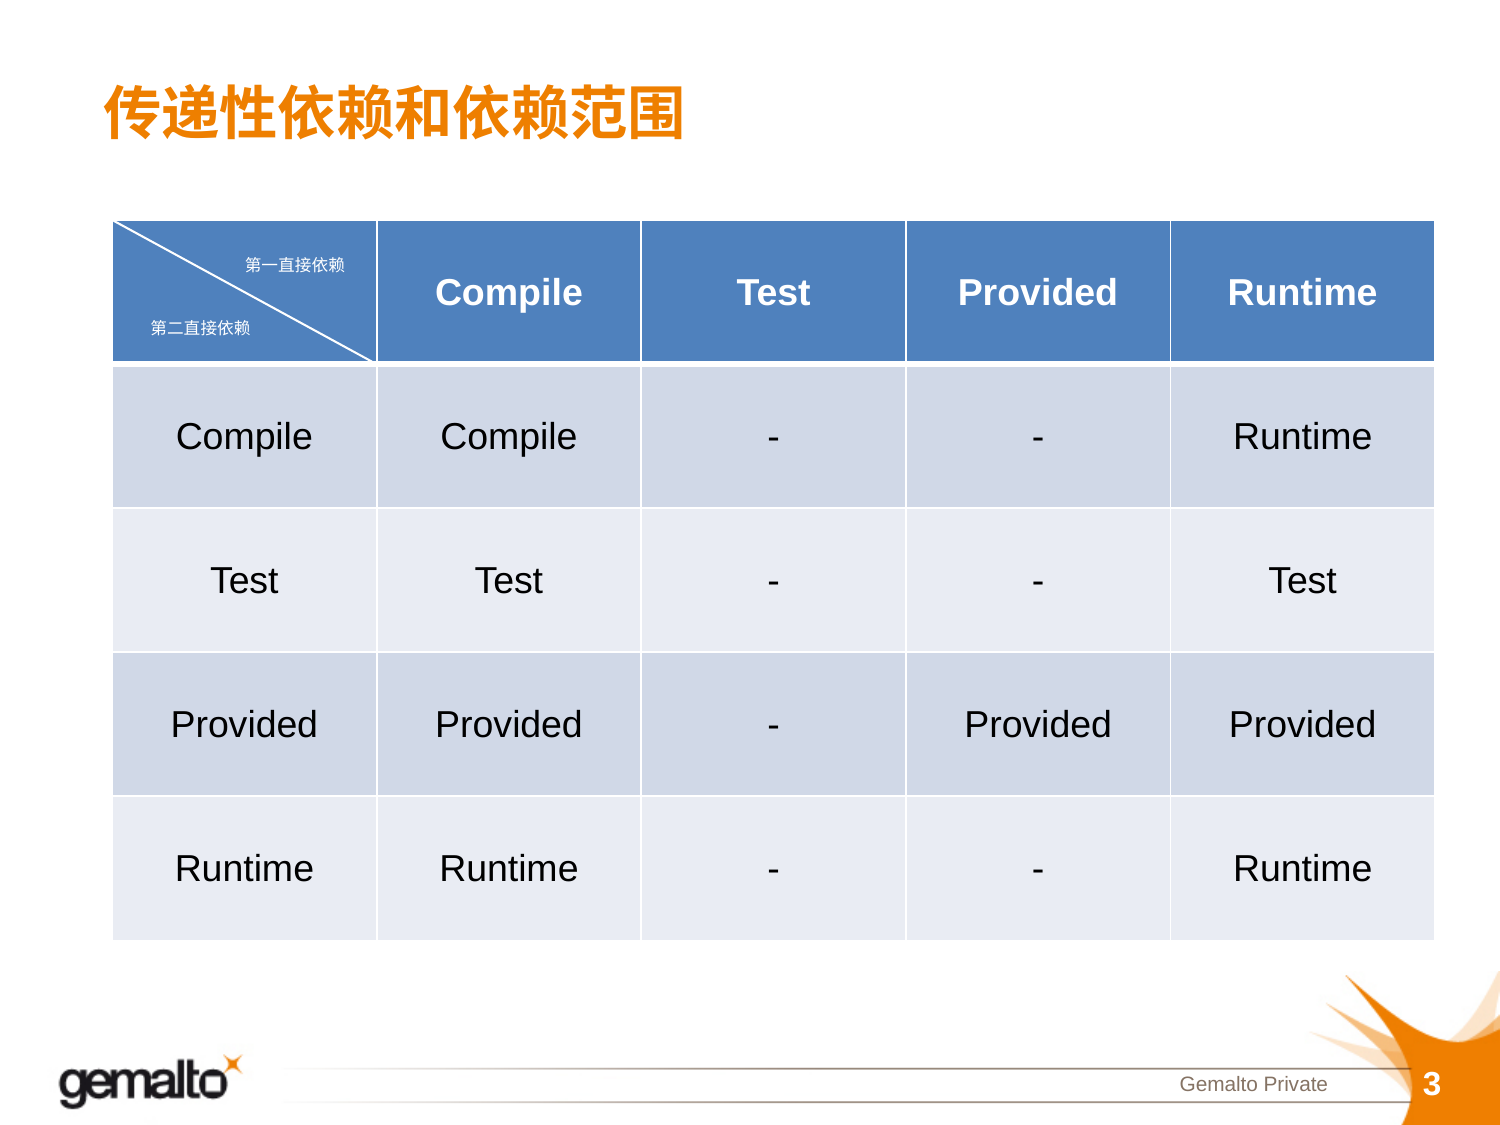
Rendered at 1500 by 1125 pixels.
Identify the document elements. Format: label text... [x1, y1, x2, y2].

table_header Compile [378, 221, 640, 361]
picture [0, 971, 1500, 1125]
table_cell Runtime [113, 797, 376, 940]
table_cell - [642, 509, 905, 651]
table_cell Runtime [378, 797, 640, 940]
table_cell - [642, 797, 905, 940]
table_cell Runtime [1171, 367, 1434, 507]
table_cell Compile [113, 367, 376, 507]
title 传递性依赖和依赖范围 [88, 65, 1223, 157]
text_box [111, 219, 373, 362]
table_cell - [907, 509, 1170, 651]
table_cell - [907, 367, 1170, 507]
footer Gemalto Private [631, 1063, 1344, 1125]
table_cell - [907, 797, 1170, 940]
table_cell Provided [378, 653, 640, 795]
table_cell Runtime [1171, 797, 1434, 940]
table_cell Provided [1171, 653, 1434, 795]
table_cell Provided [907, 653, 1170, 795]
table_header Provided [907, 221, 1170, 361]
table_header Runtime [1171, 221, 1434, 361]
table_cell - [642, 367, 905, 507]
table_header Test [642, 221, 905, 361]
table_cell Compile [378, 367, 640, 507]
table_cell Test [378, 509, 640, 651]
slide_number 3 [1407, 1051, 1500, 1112]
table_cell Test [113, 509, 376, 651]
table_cell Test [1171, 509, 1434, 651]
table_cell - [642, 653, 905, 795]
table_cell Provided [113, 653, 376, 795]
